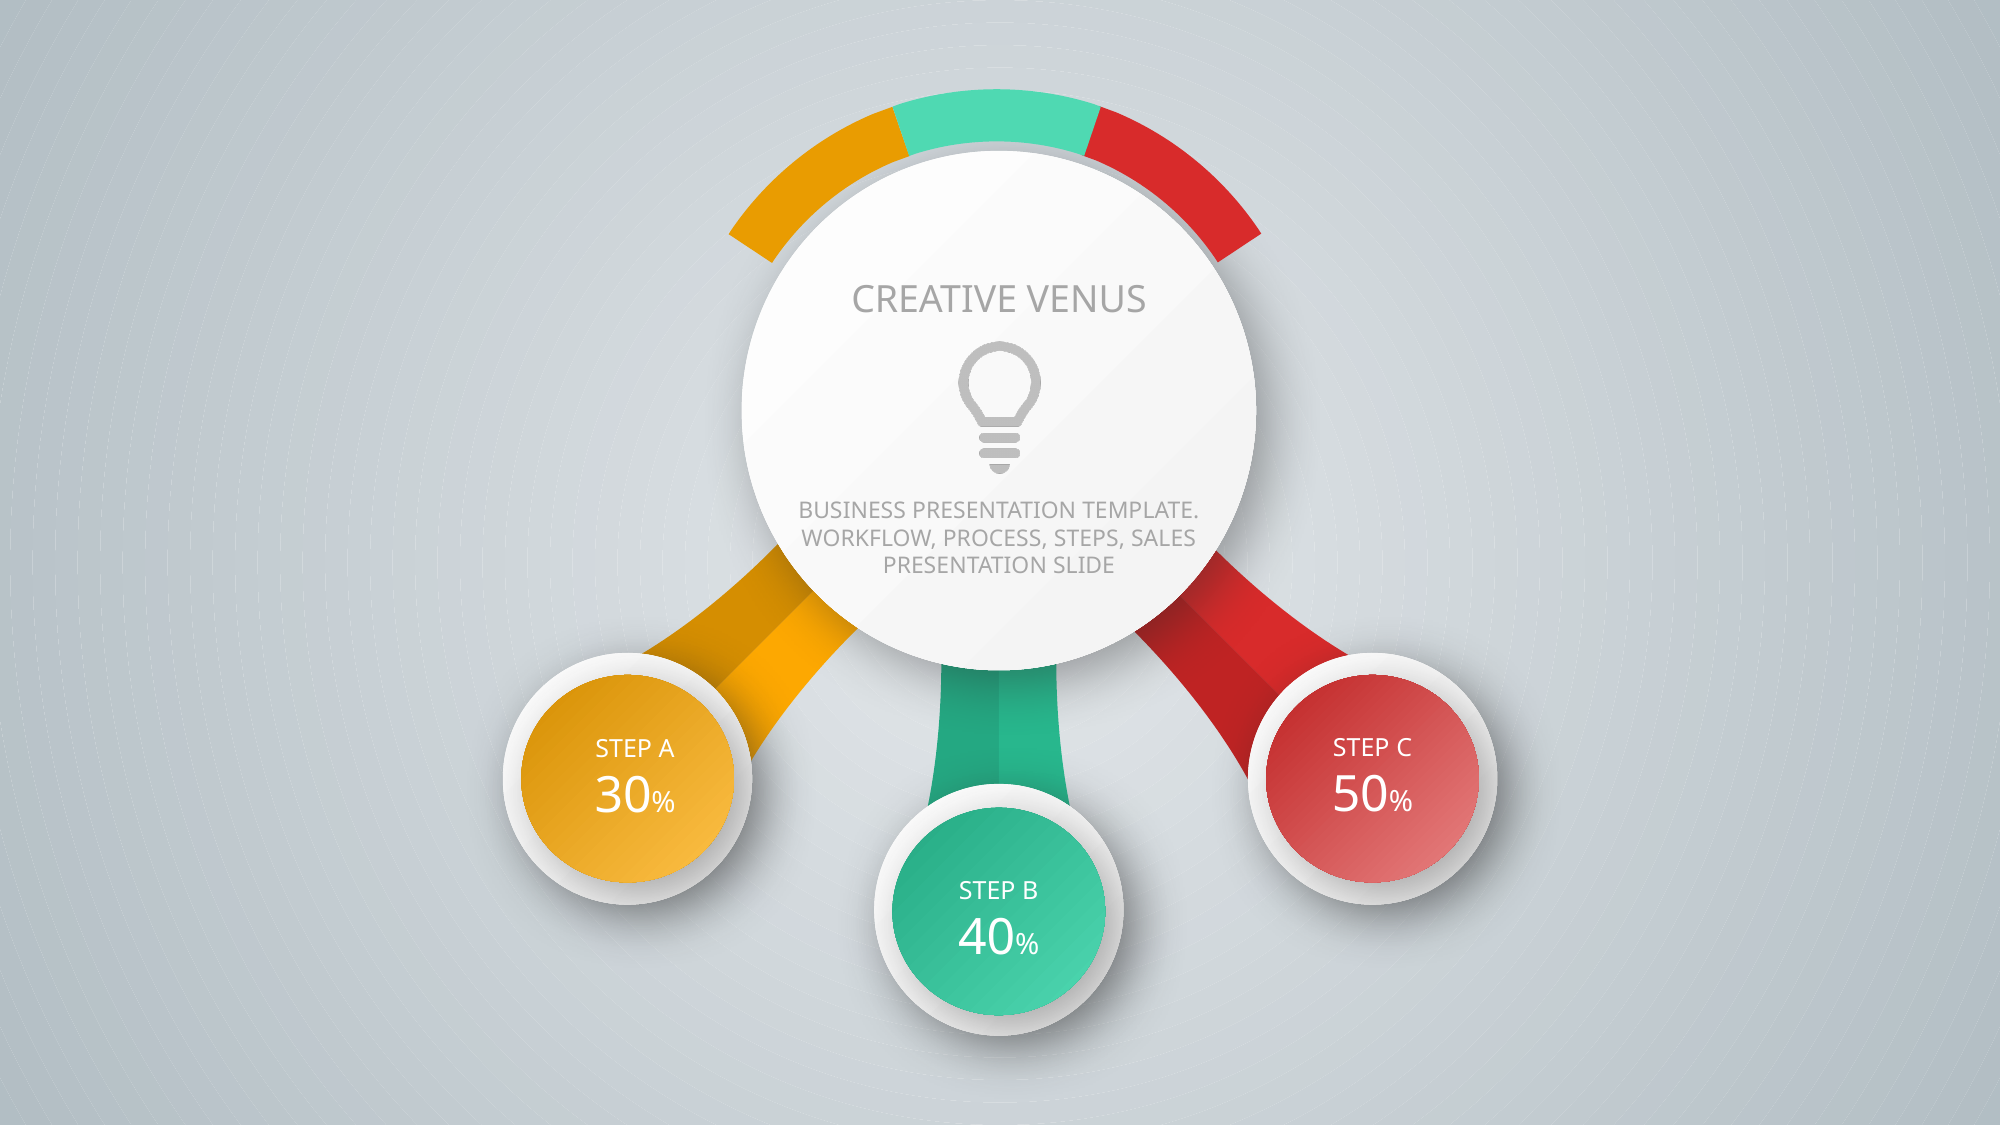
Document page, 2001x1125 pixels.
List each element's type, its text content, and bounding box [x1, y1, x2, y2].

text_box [567, 483, 924, 652]
text_box [891, 88, 1103, 158]
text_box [924, 481, 1421, 695]
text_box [874, 783, 1124, 1036]
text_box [750, 554, 1247, 767]
text_box [740, 149, 1258, 483]
text_box [1085, 106, 1263, 264]
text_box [502, 652, 753, 905]
text_box CREATIVE VENUS [830, 267, 1168, 328]
text_box [727, 106, 908, 265]
picture [924, 332, 1075, 483]
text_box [1247, 652, 1498, 905]
